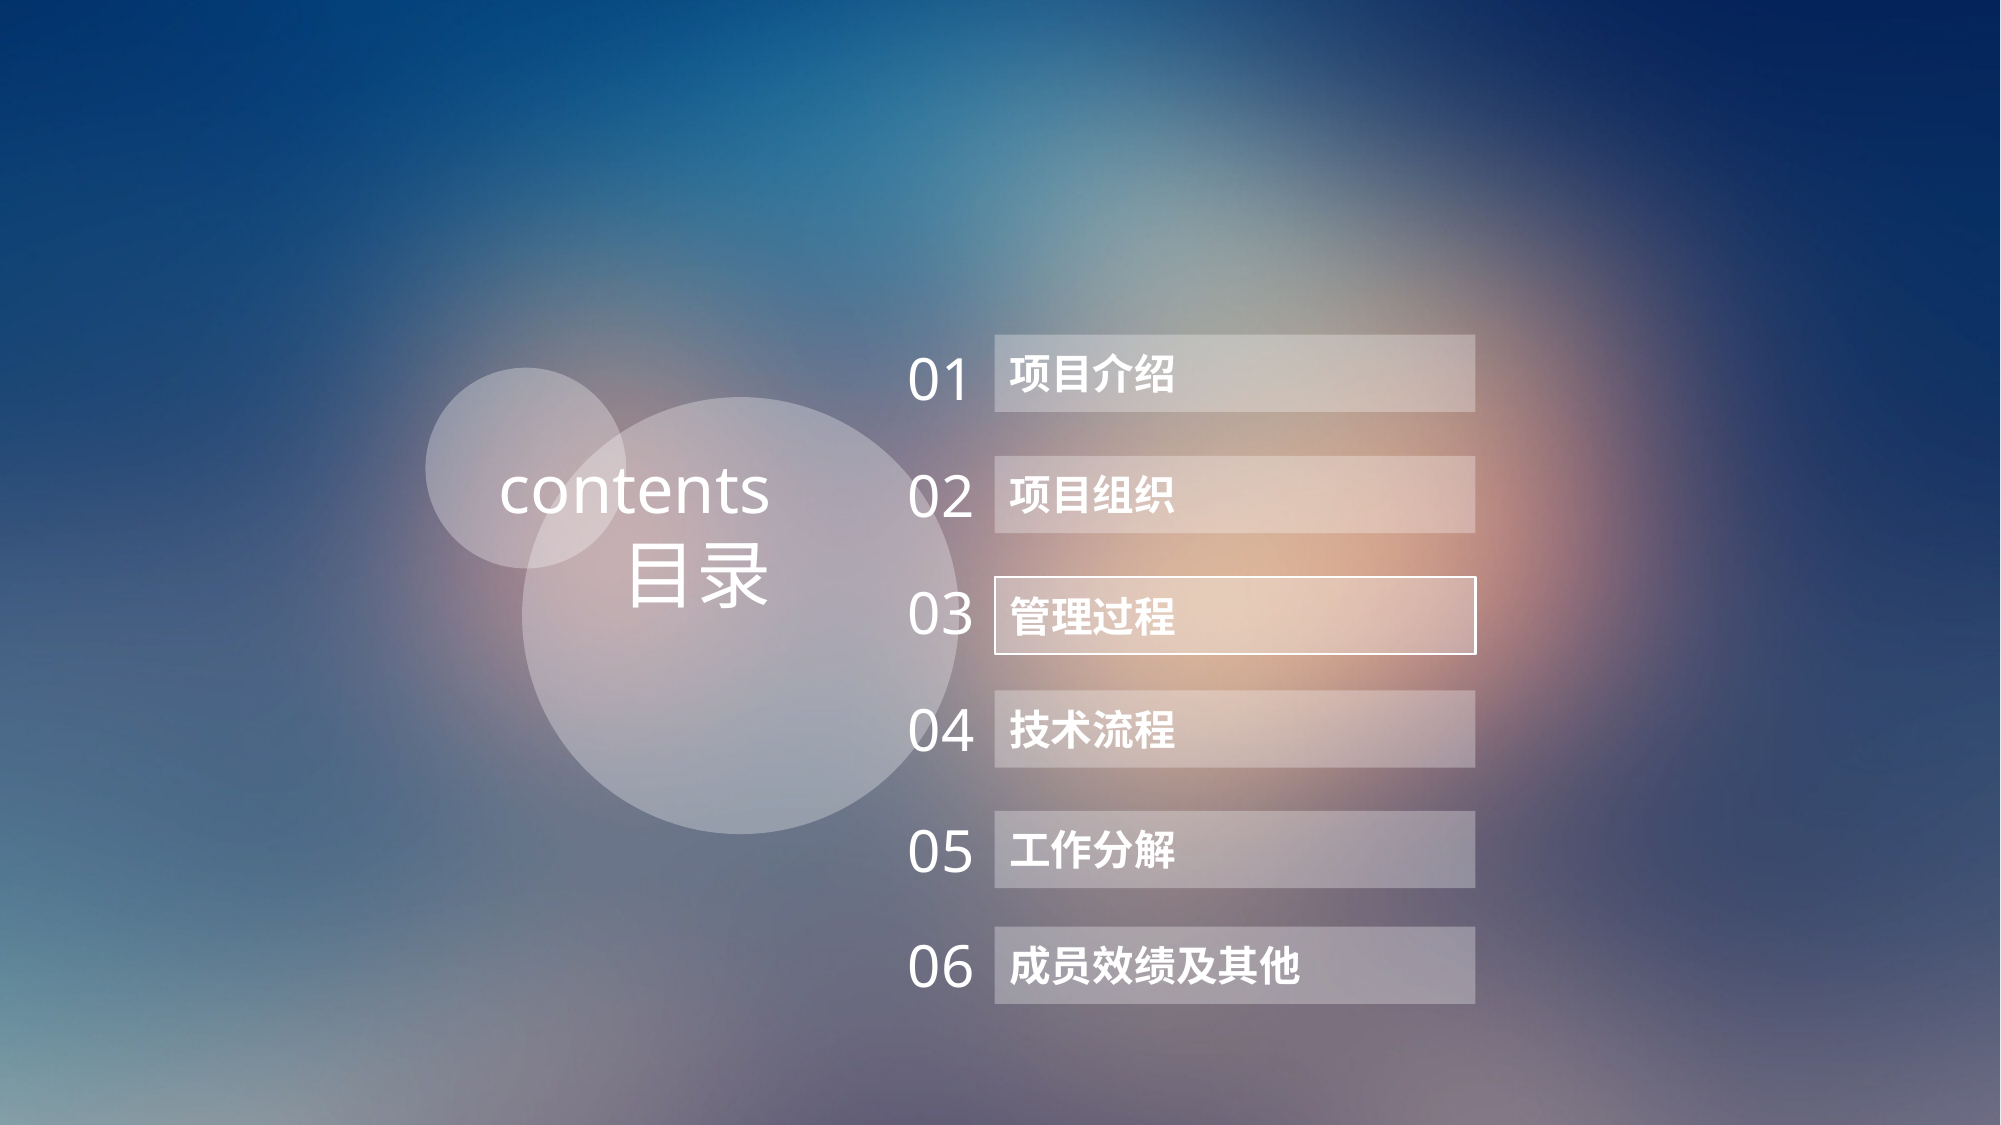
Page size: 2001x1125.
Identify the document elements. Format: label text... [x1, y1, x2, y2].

text_box [995, 455, 1476, 534]
text_box [995, 882, 1476, 889]
text_box [995, 926, 1476, 932]
text_box 项目介绍 [994, 340, 1345, 406]
text_box 成员效绩及其他 [995, 932, 1508, 998]
text_box 工作分解 [995, 816, 1508, 882]
text_box contents 目录 [466, 439, 787, 625]
text_box [425, 367, 622, 549]
text_box 项目组织 [995, 461, 1334, 527]
text_box [995, 690, 1476, 696]
picture [0, 0, 2001, 1125]
text_box 管理过程 [995, 583, 1301, 648]
text_box 技术流程 [995, 696, 1508, 761]
text_box [995, 761, 1476, 768]
text_box [994, 577, 1476, 655]
text_box 06 [893, 922, 995, 1007]
text_box 04 [893, 686, 995, 771]
text_box [522, 397, 956, 835]
text_box [995, 810, 1476, 816]
text_box [995, 998, 1476, 1004]
text_box 02 [893, 451, 995, 537]
text_box 01 [893, 334, 995, 420]
text_box 05 [893, 806, 995, 892]
text_box [995, 334, 1476, 412]
text_box 03 [893, 568, 995, 654]
